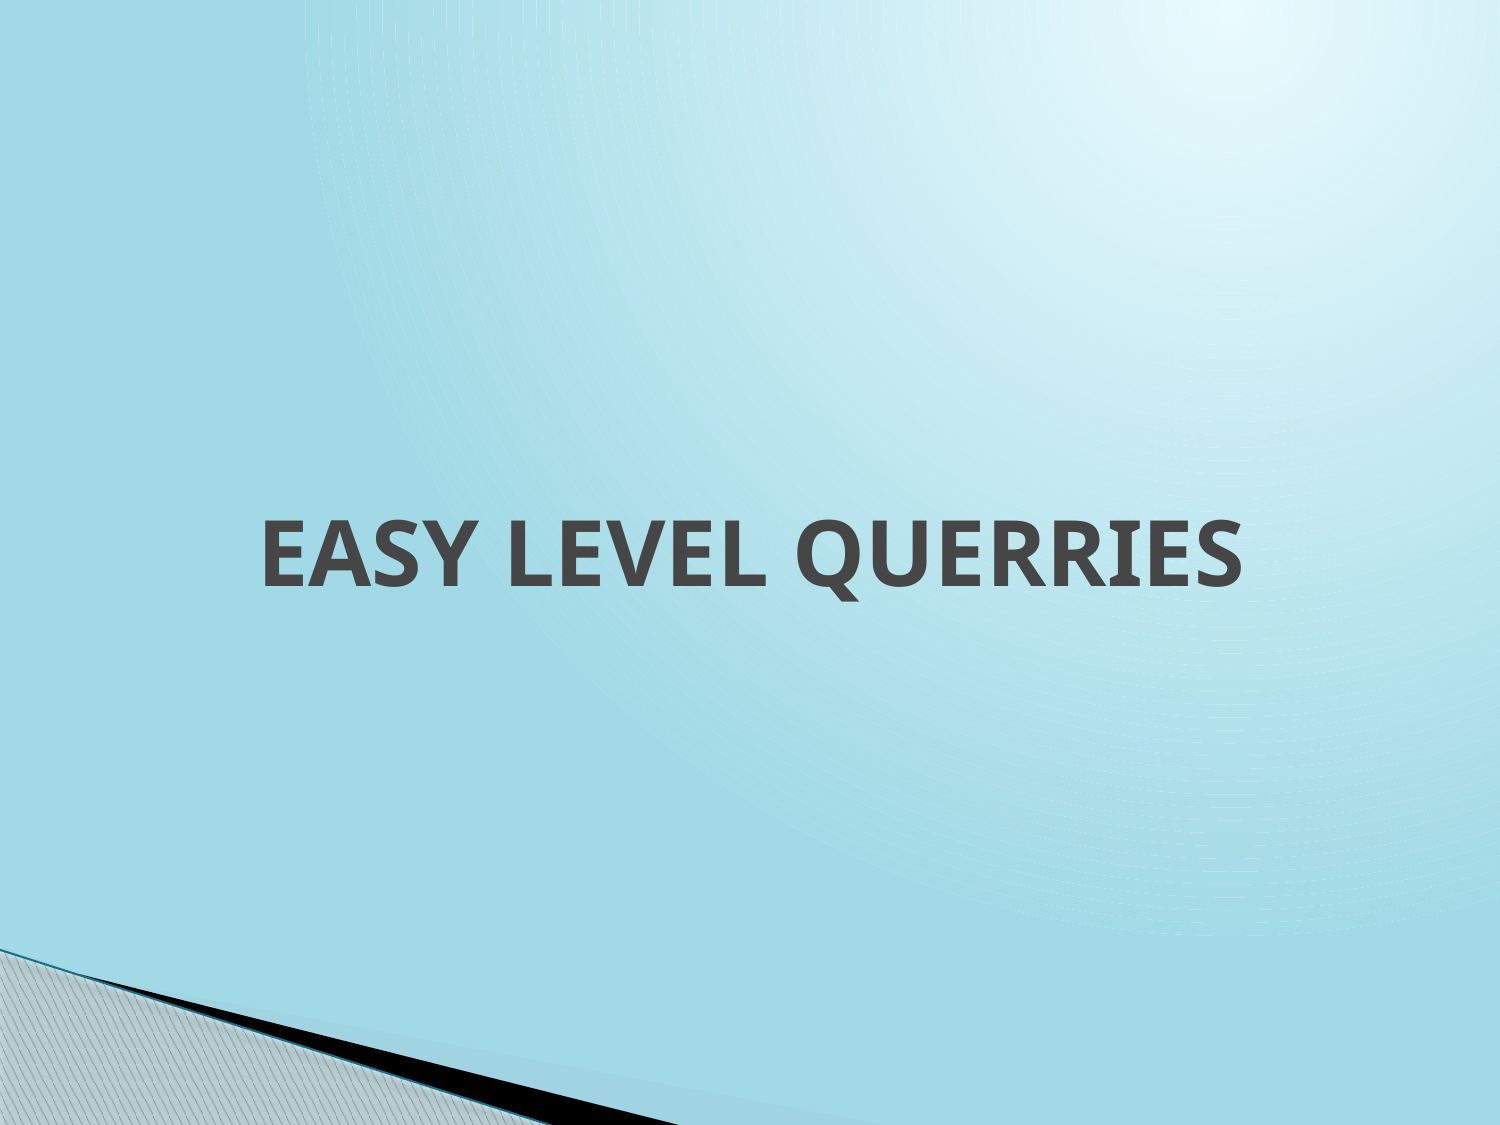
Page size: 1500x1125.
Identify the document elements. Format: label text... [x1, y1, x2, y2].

title EASY LEVEL QUERRIES [76, 456, 1427, 644]
